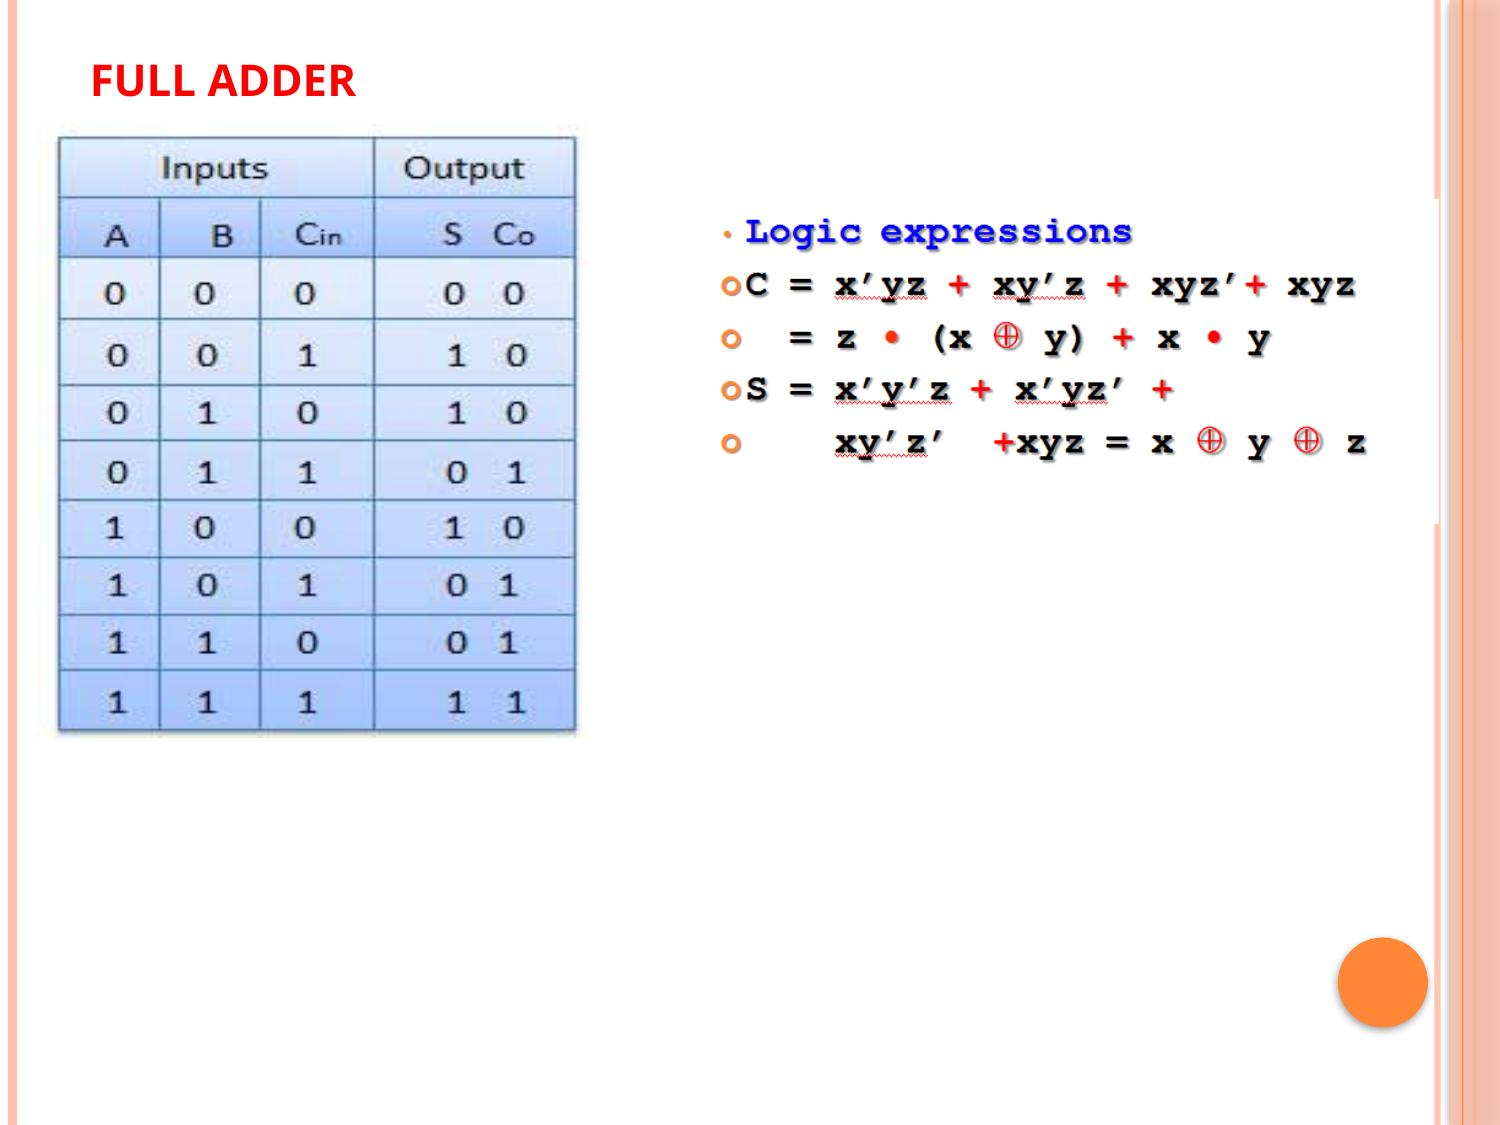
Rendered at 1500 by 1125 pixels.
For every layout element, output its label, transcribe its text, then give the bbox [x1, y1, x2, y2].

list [36, 124, 588, 738]
title Full Adder [75, 45, 1300, 113]
picture [711, 199, 1440, 524]
